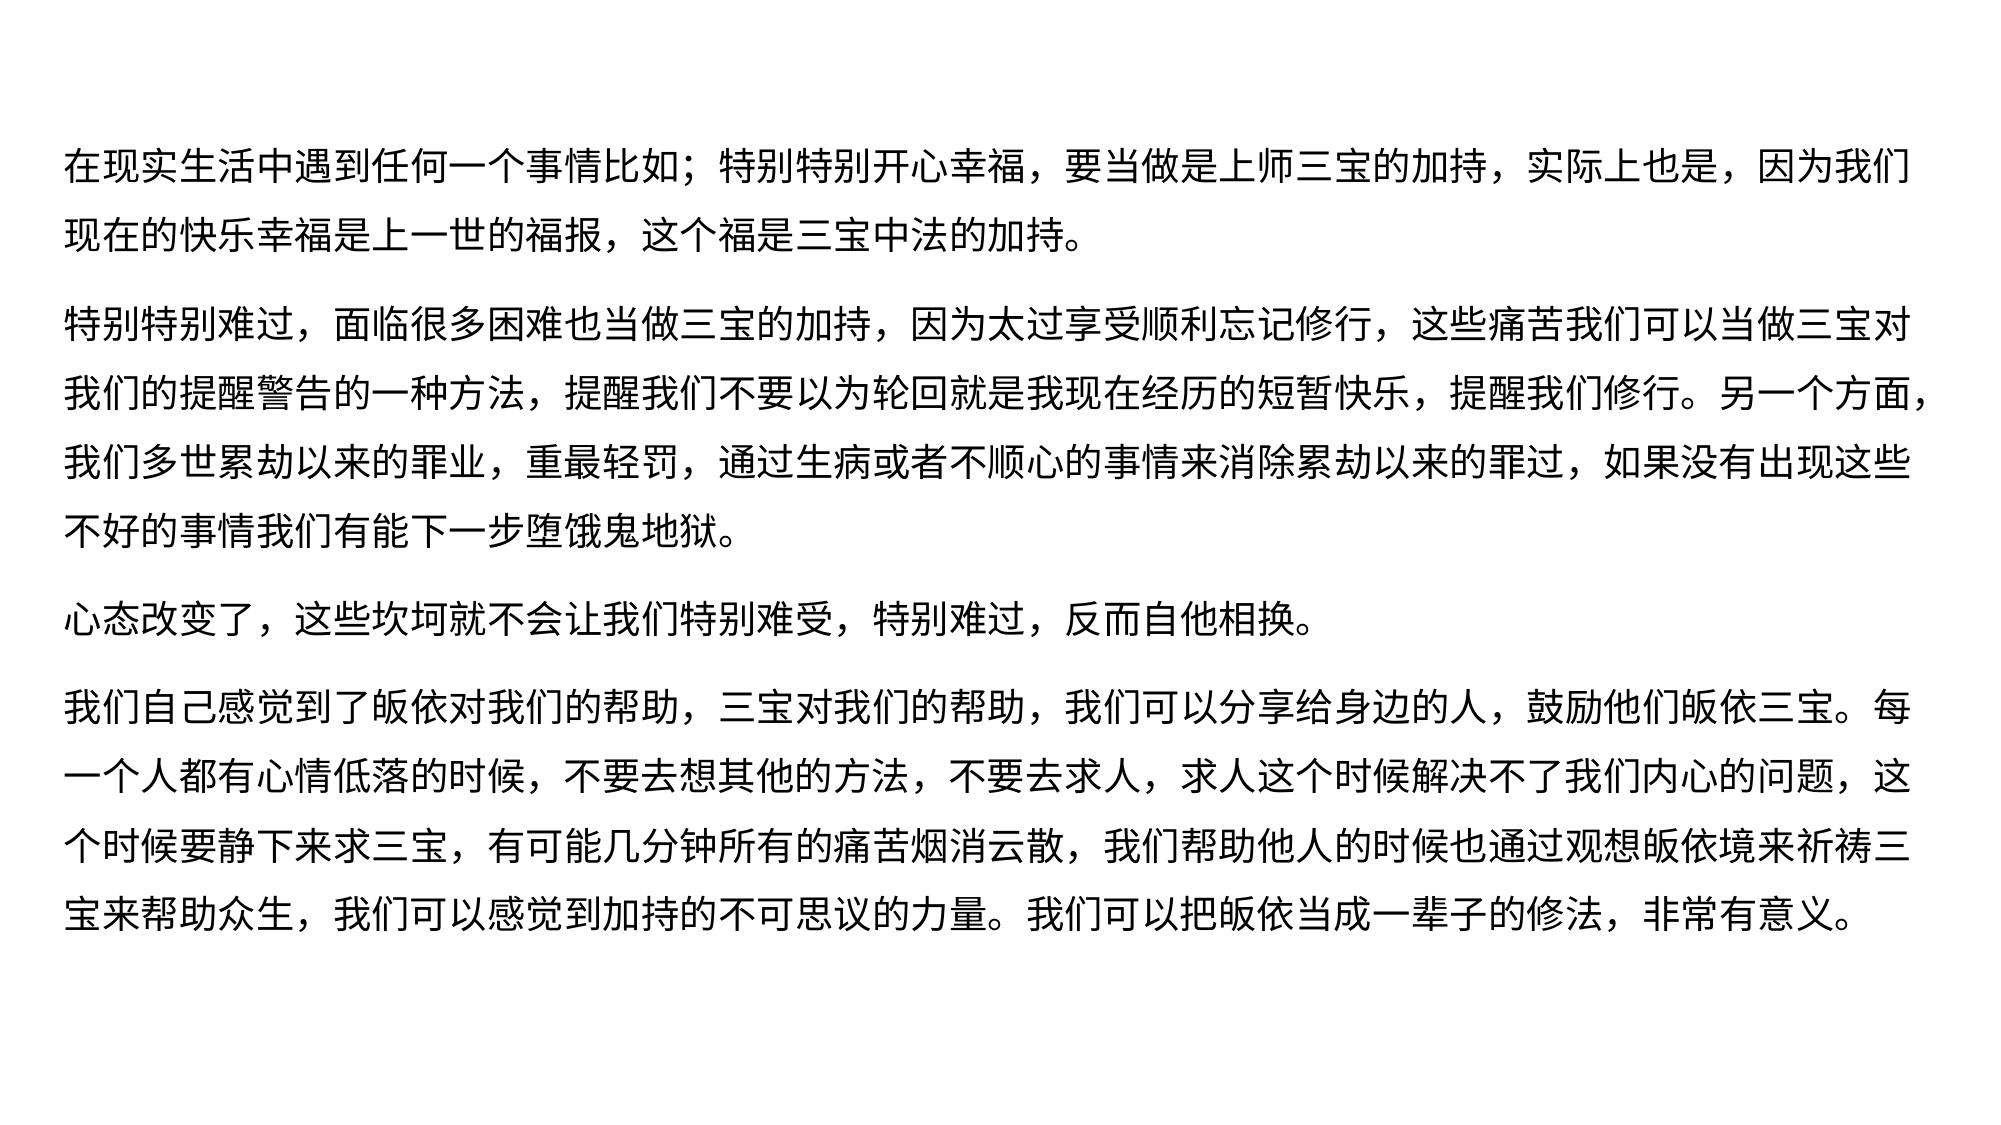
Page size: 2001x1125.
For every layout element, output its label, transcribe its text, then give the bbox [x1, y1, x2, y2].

subtitle 在现实生活中遇到任何一个事情比如；特别特别开心幸福，要当做是上师三宝的加持，实际上也是，因为我们现在的快乐幸福是上一世的福报，这个福是三宝中法的加持。 特别特别难过，面临很多困难也当做三宝的加持，因为太过享受顺利忘记修行，这些痛苦我们可以当做三宝对我们的提醒警告的一种方法，提醒我们不要以为轮回就是我现在经历的短暂快乐，提醒我们修行。另一个方面，我们多世累劫以来的罪业，重最轻罚，通过生病或者不顺心的事情来消除累劫以来的罪过，如果没有出现这些不好的事情我们有能下一步堕饿鬼地狱。 心态改变了，这些坎坷就不会让我们特别难受，特别难过，反而自他相换。 我们自己感觉到了皈依对我们的帮助，三宝对我们的帮助，我们可以分享给身边的人，鼓励他们皈依三宝。每一个人都有心情低落的时候，不要去想其他的方法，不要去求人，求人这个时候解决不了我们内心的问题，这个时候要静下来求三宝，有可能几分钟所有的痛苦烟消云散，我们帮助他人的时候也通过观想皈依境来祈祷三宝来帮助众生，我们可以感觉到加持的不可思议的力量。我们可以把皈依当成一辈子的修法，非常有意义。 [48, 111, 1930, 1014]
